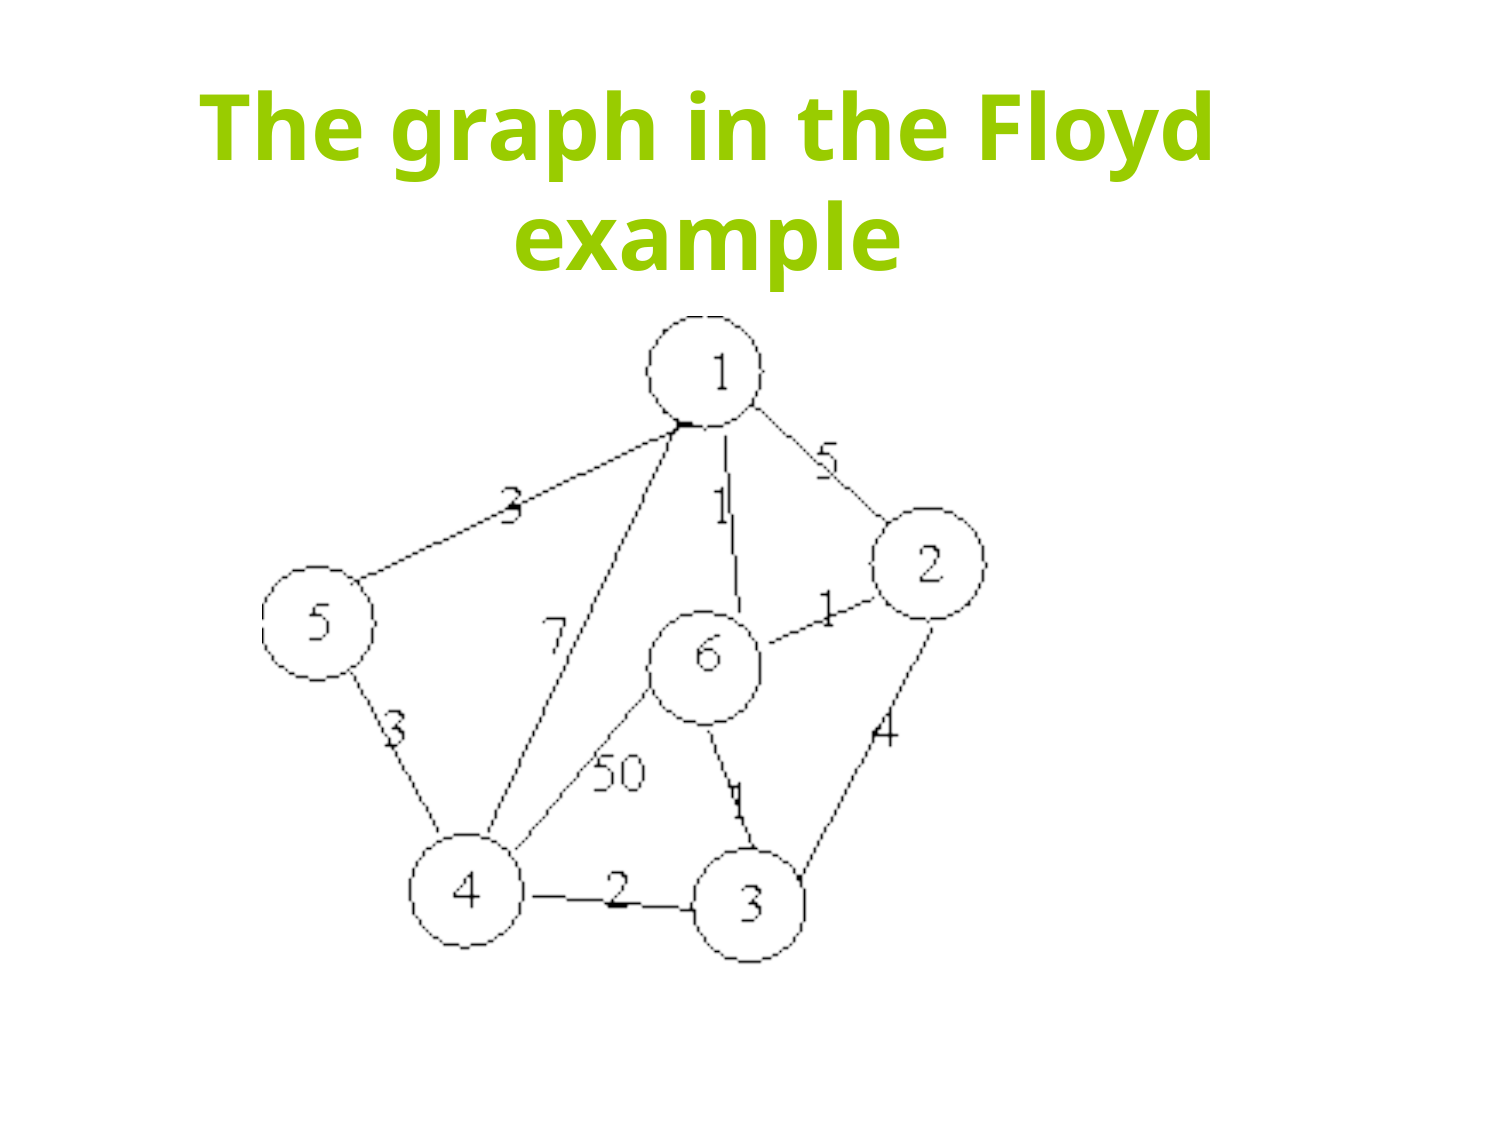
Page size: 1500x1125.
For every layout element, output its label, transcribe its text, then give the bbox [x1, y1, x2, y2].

picture [262, 316, 1251, 976]
title The graph in the Floyd example [0, 116, 1418, 242]
